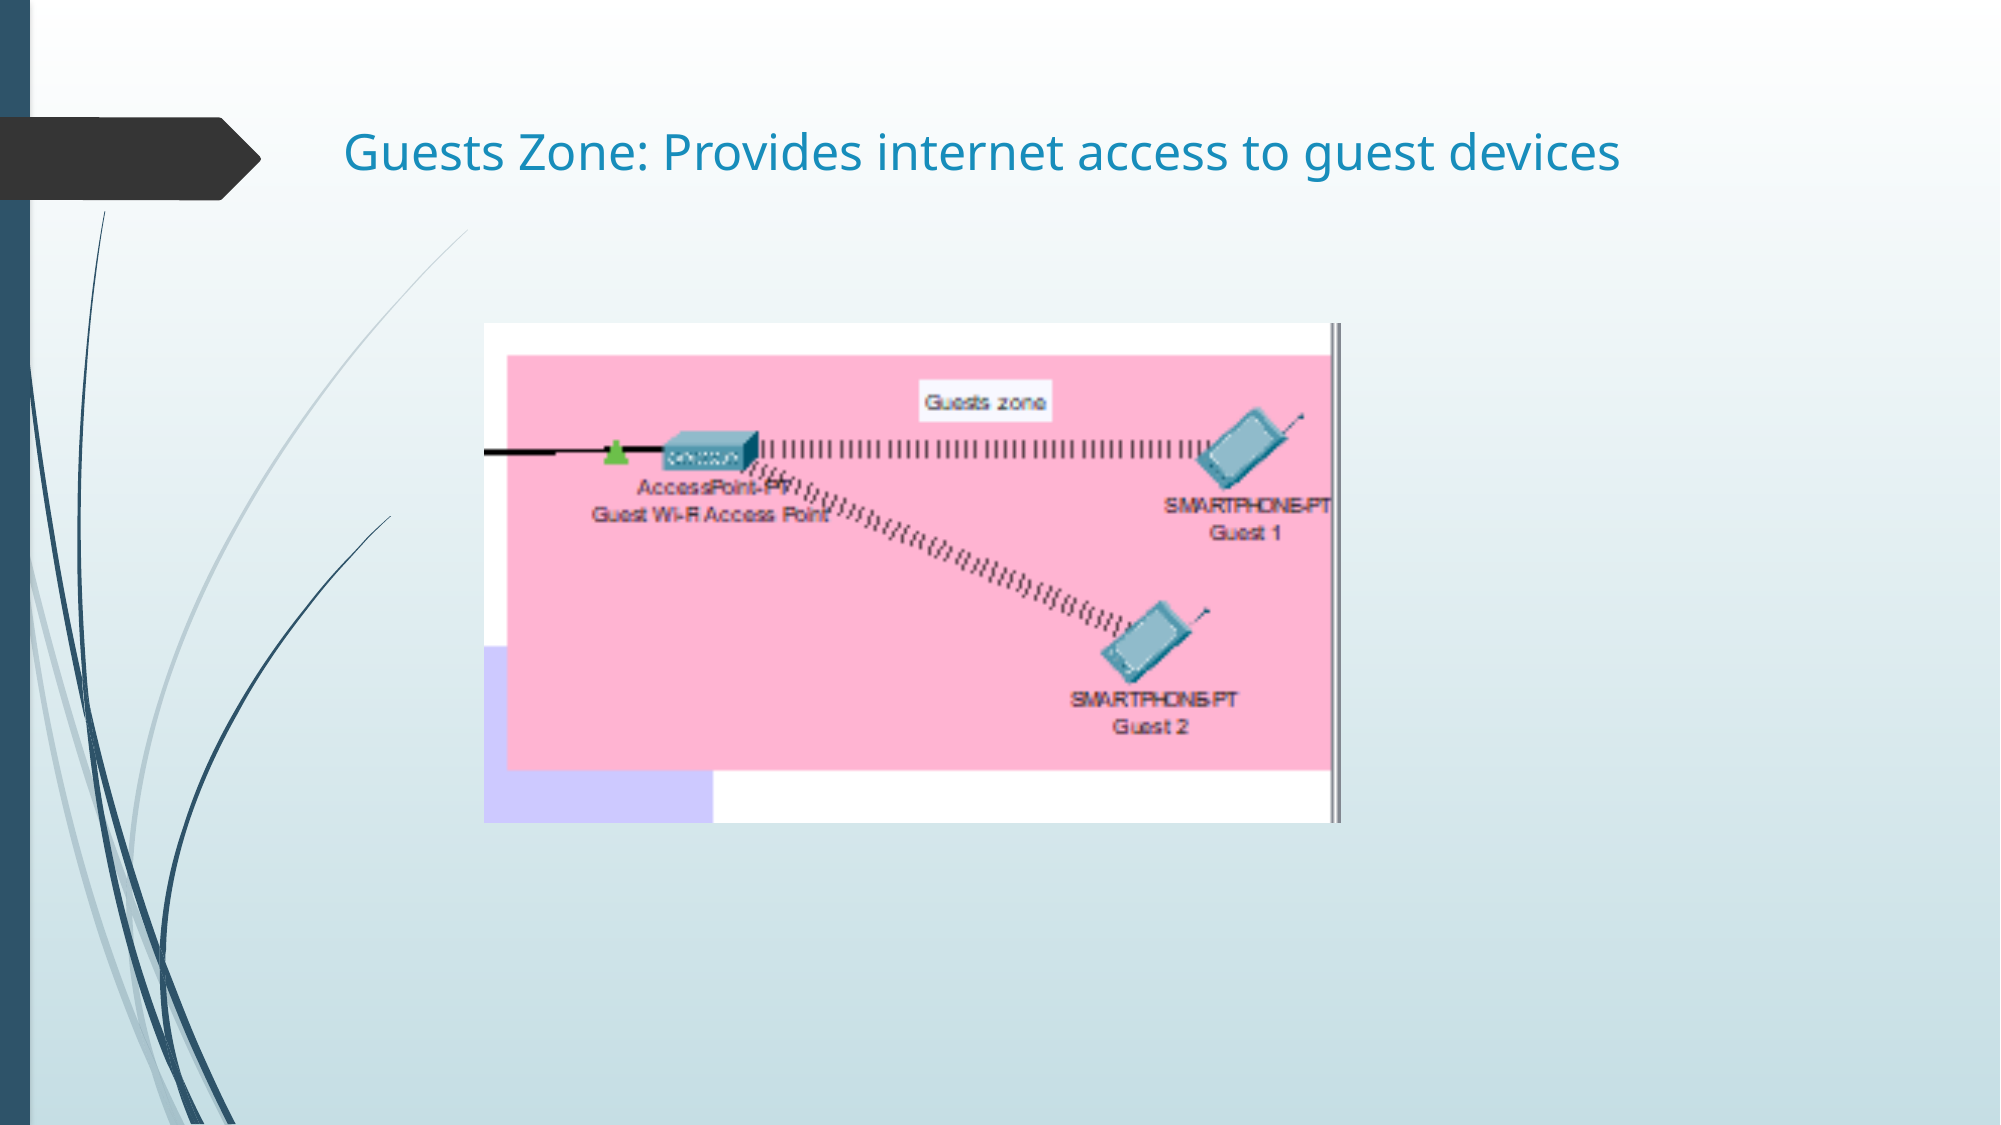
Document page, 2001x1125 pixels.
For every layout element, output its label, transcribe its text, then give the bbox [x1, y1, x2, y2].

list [483, 322, 1341, 823]
title Guests Zone: Provides internet access to guest devices [328, 113, 1791, 324]
